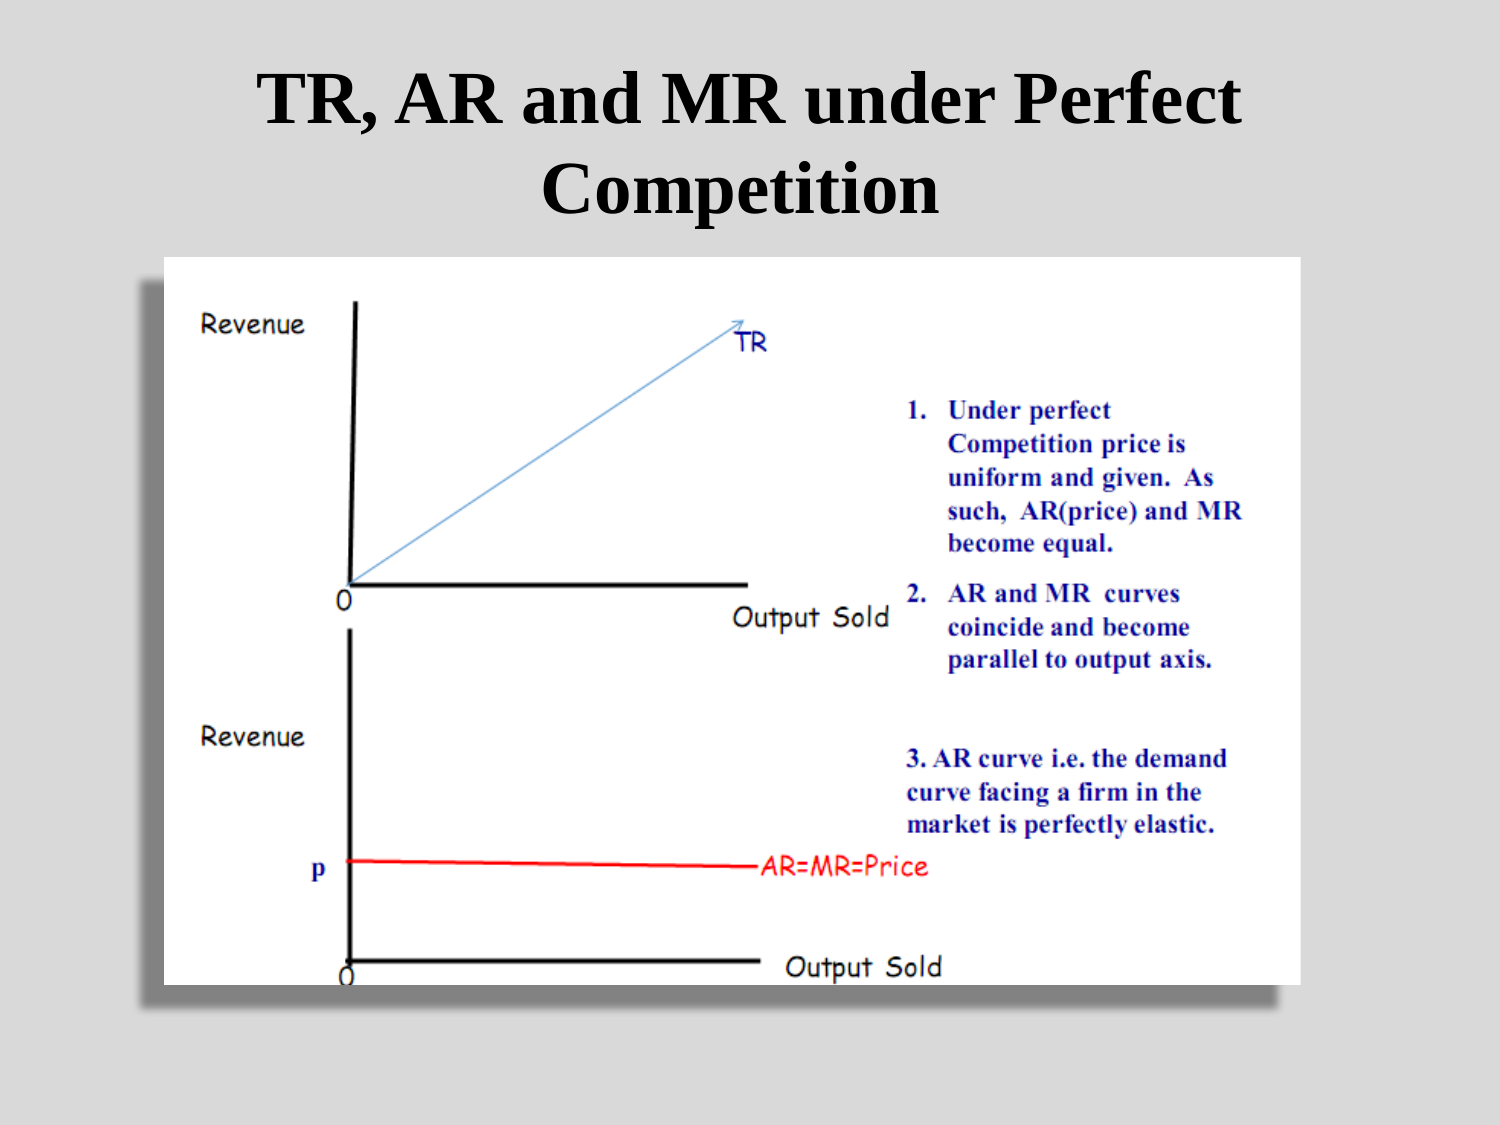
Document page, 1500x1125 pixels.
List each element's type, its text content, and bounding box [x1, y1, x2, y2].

title TR, AR and MR under Perfect Competition [75, 45, 1425, 233]
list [163, 257, 1302, 985]
